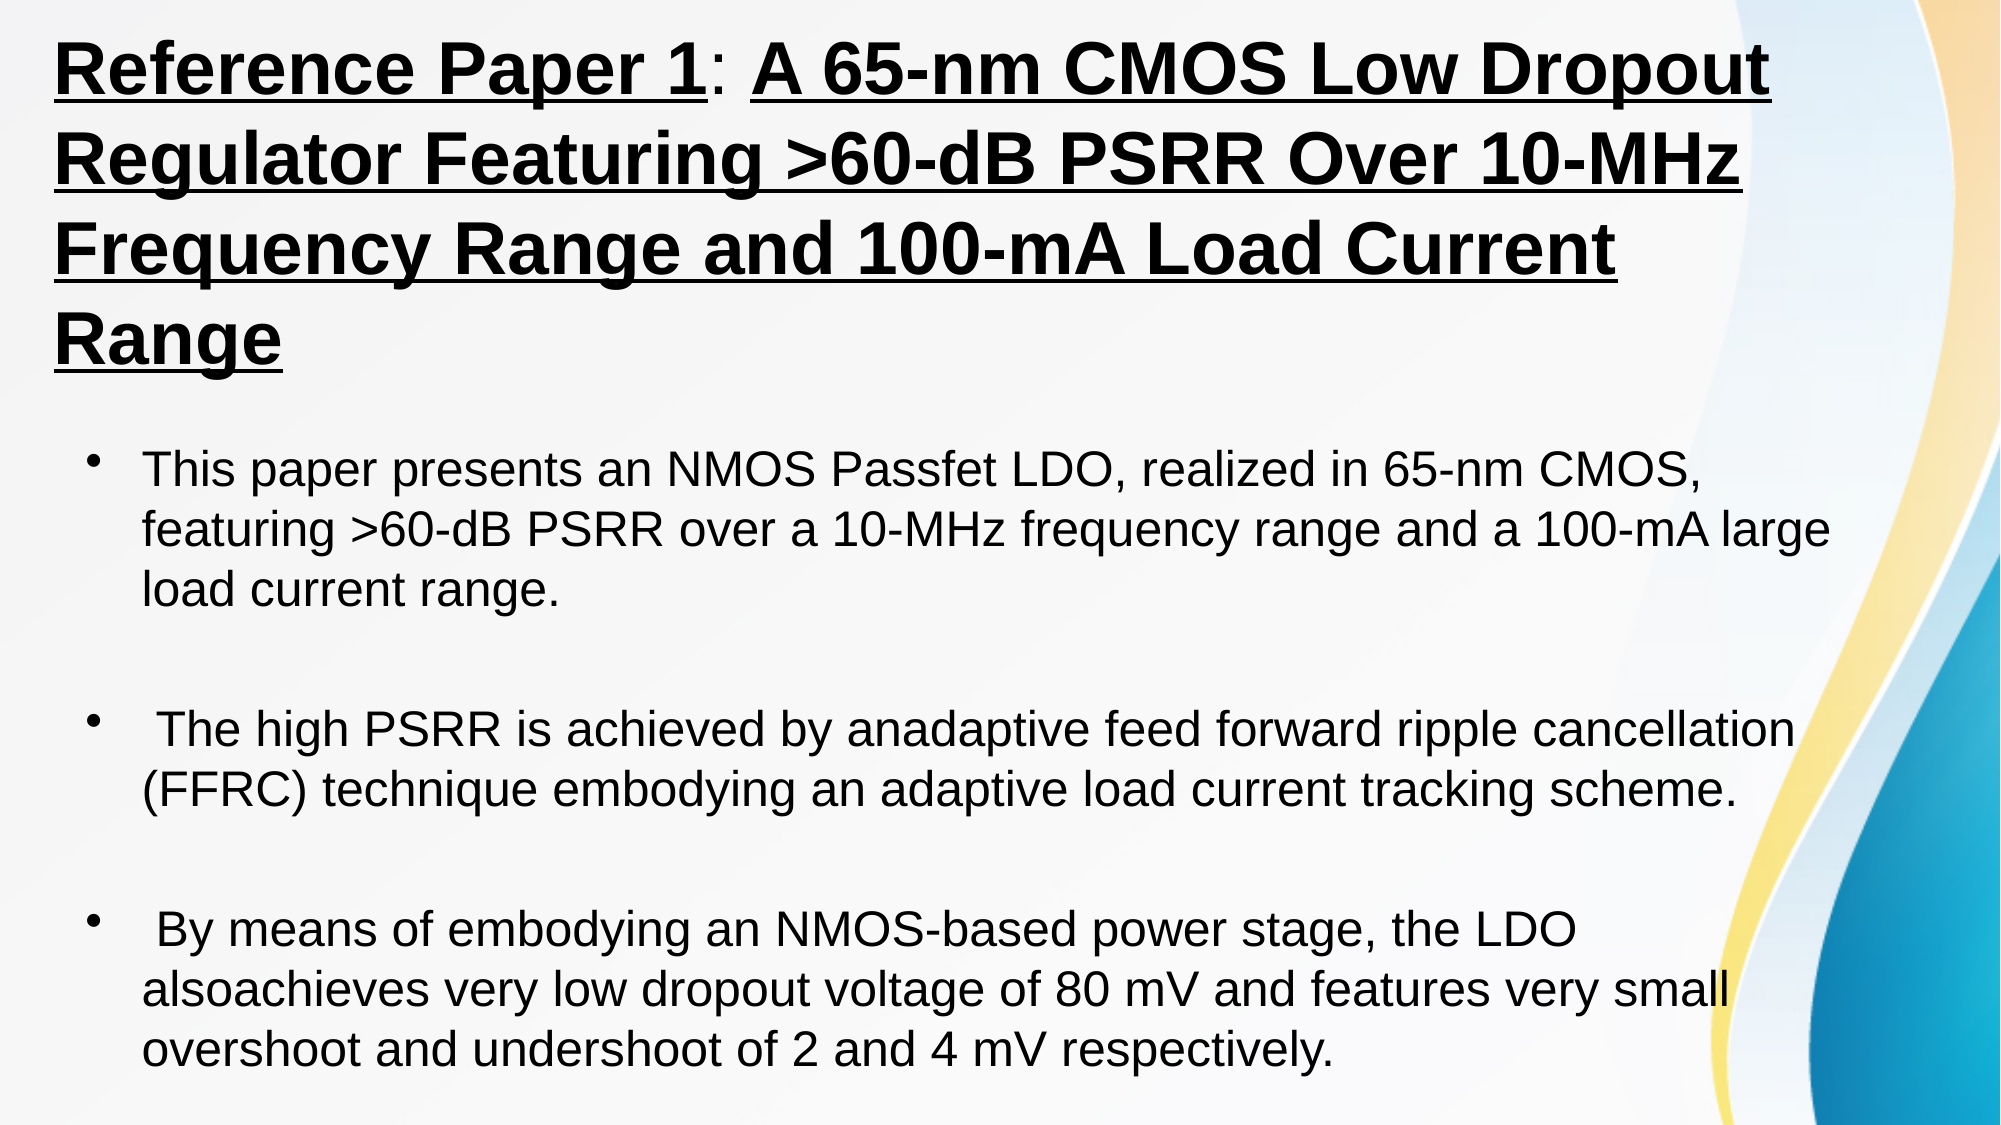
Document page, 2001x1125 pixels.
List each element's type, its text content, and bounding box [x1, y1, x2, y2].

title Reference Paper 1: A 65-nm CMOS Low Dropout Regulator Featuring >60-dB PSRR Over 10-MHz Frequency Range and 100-mA Load Current Range [38, 38, 1871, 360]
list This paper presents an NMOS Passfet LDO, realized in 65-nm CMOS, featuring >60-dB PSRR over a 10-MHz frequency range and a 100-mA large load current range. The high PSRR is achieved by anadaptive feed forward ripple cancellation (FFRC) technique embodying an adaptive load current tracking scheme. By means of embodying an NMOS-based power stage, the LDO alsoachieves very low dropout voltage of 80 mV and features very small overshoot and undershoot of 2 and 4 mV respectively. [70, 359, 1871, 1036]
picture [0, 0, 2001, 1125]
